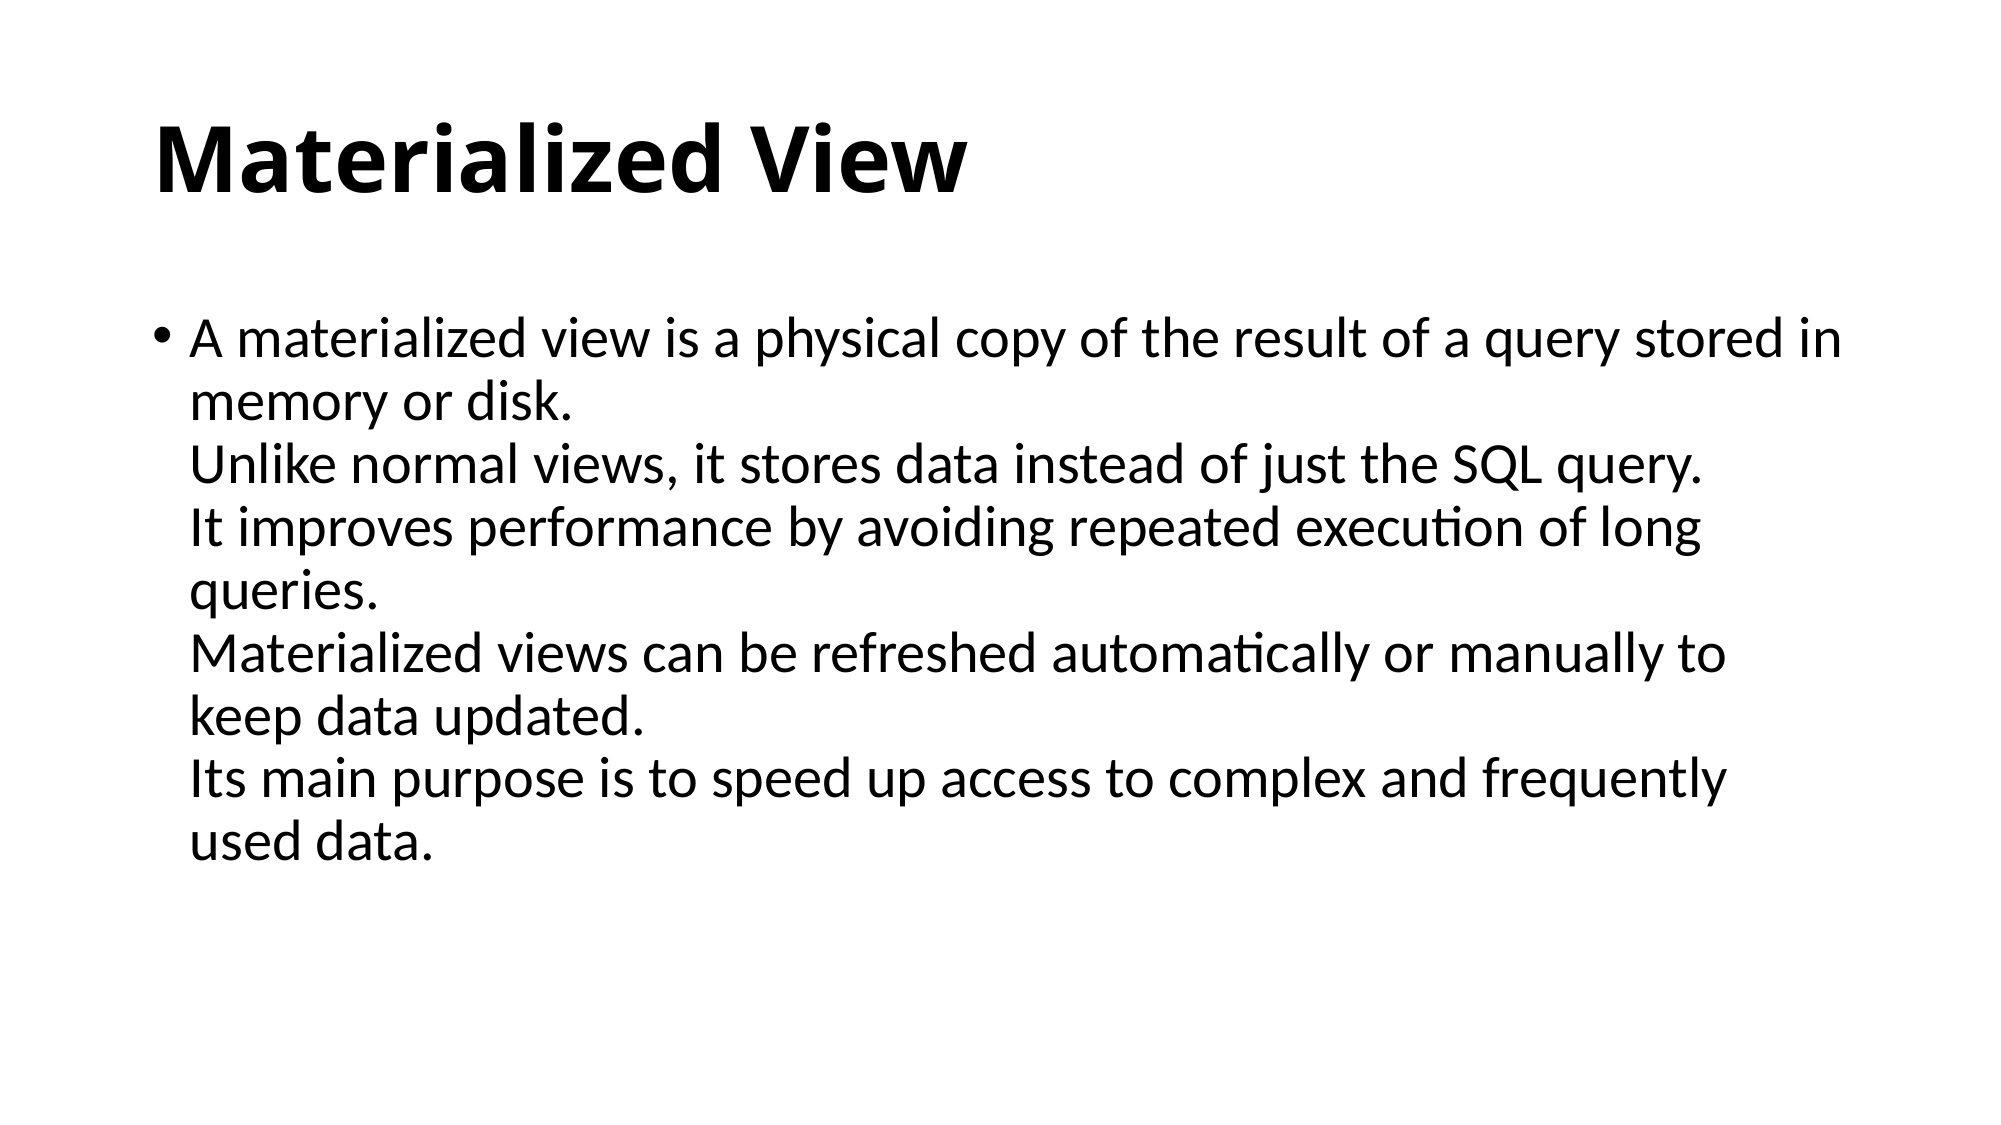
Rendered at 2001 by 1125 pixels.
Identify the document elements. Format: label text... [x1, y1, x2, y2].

list A materialized view is a physical copy of the result of a query stored in memory or disk. Unlike normal views, it stores data instead of just the SQL query. It improves performance by avoiding repeated execution of long queries. Materialized views can be refreshed automatically or manually to keep data updated. Its main purpose is to speed up access to complex and frequently used data. [137, 299, 1863, 1014]
title Materialized View [137, 54, 1863, 272]
